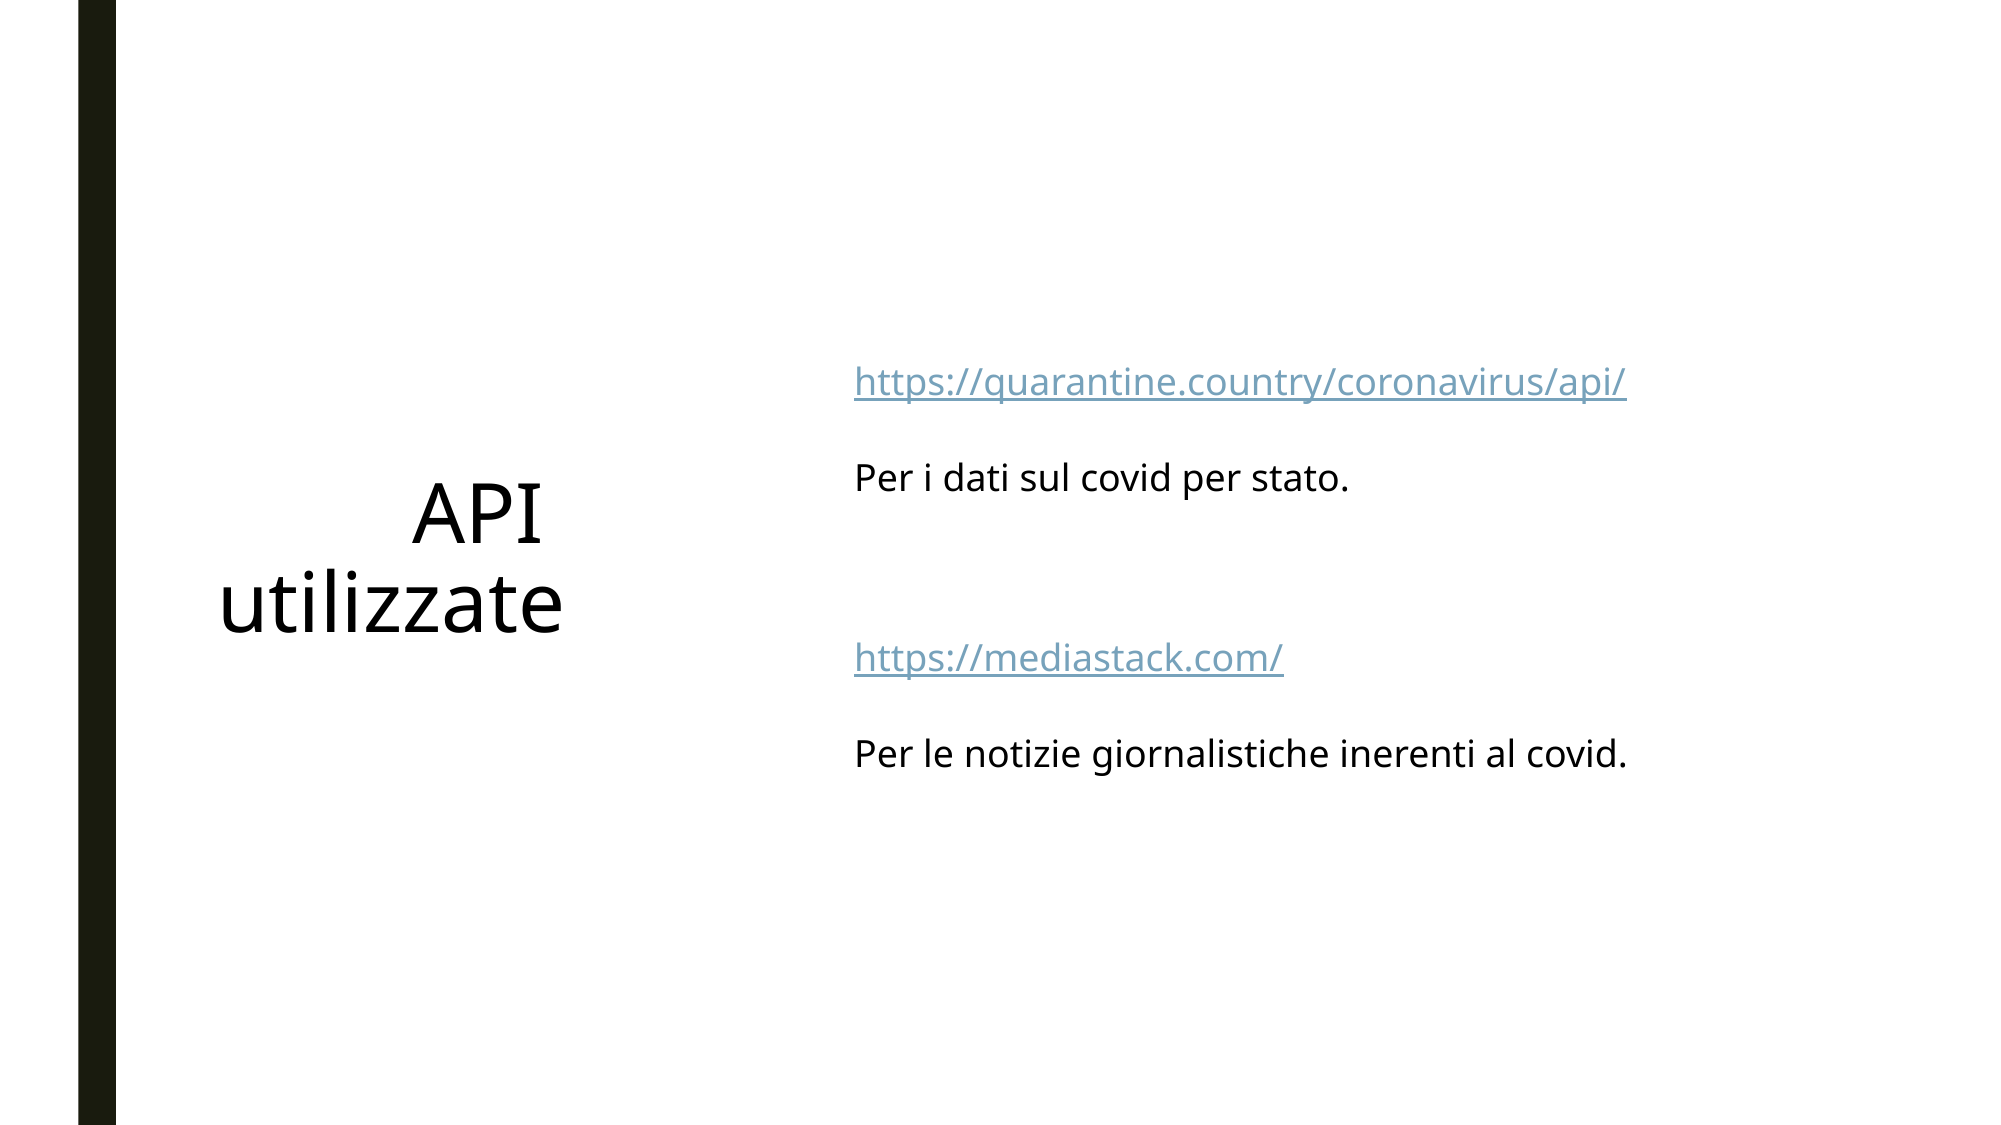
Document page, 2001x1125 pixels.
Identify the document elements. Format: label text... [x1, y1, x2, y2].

title API utilizzate [55, 101, 581, 658]
text_box https://quarantine.country/coronavirus/api/ Per i dati sul covid per stato. https://mediastack.com/ Per le notizie giornalistiche inerenti al covid. [839, 350, 1915, 783]
